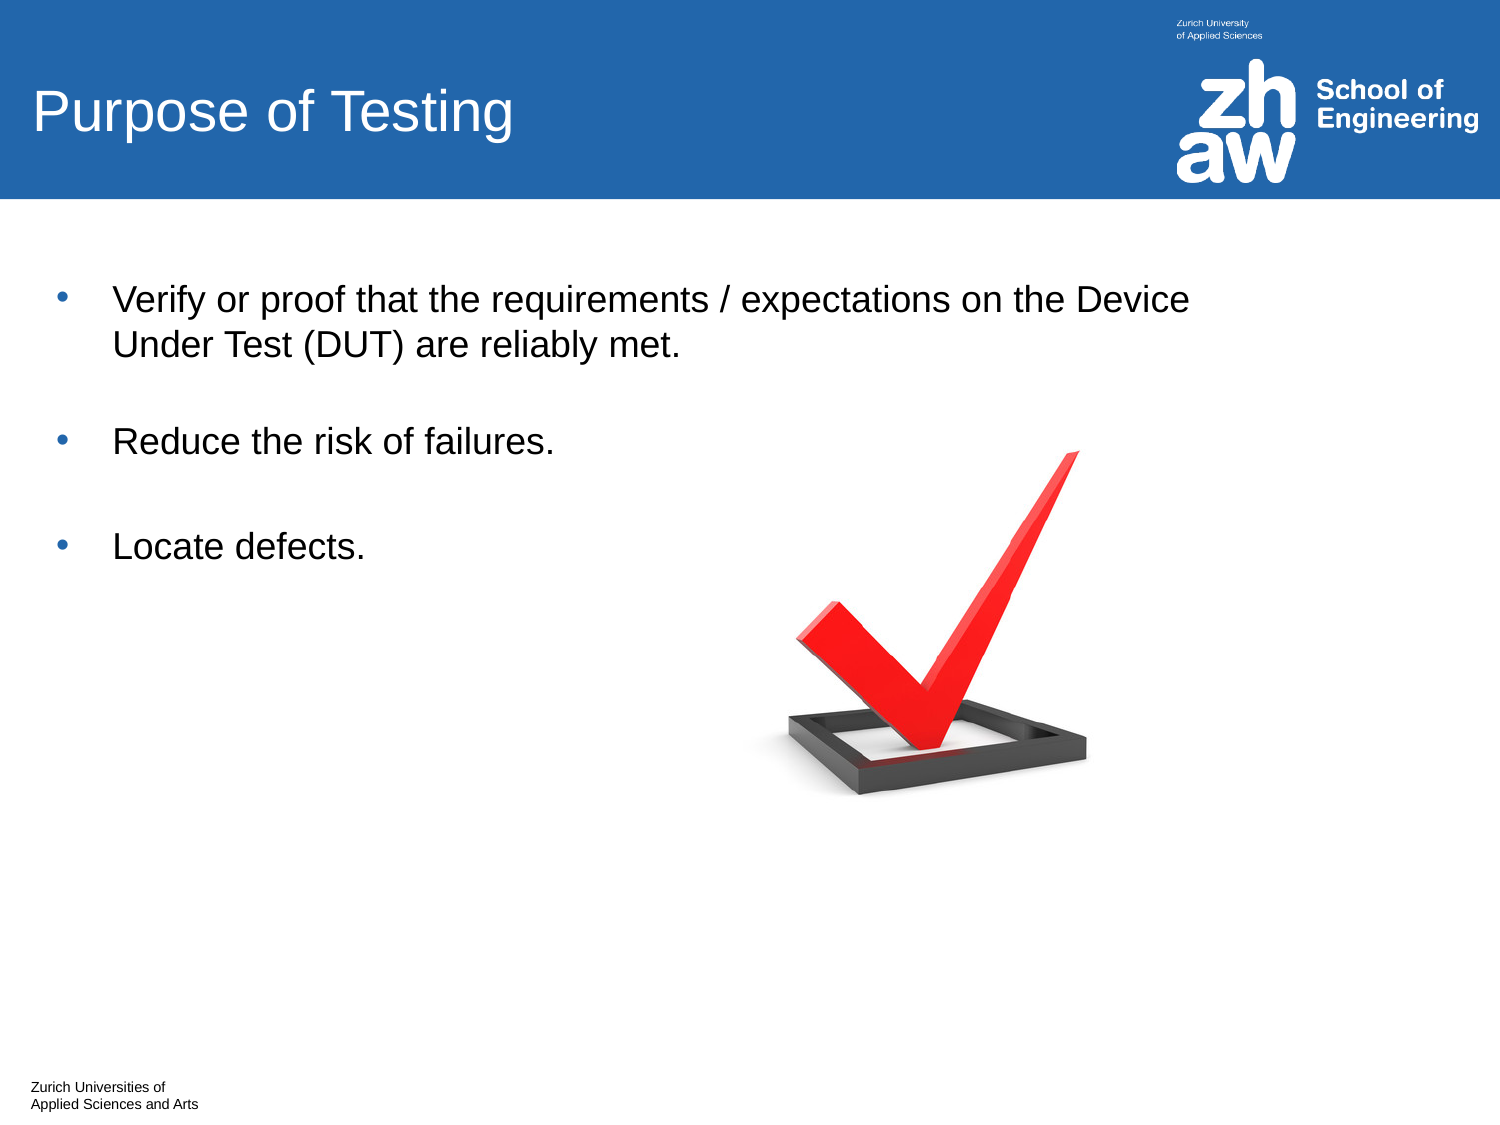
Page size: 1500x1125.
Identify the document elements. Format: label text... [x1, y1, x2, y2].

picture [1176, 19, 1478, 183]
text_box Verify or proof that the requirements / expectations on the Device Under Test (DUT) are reliably met. Reduce the risk of failures. Locate defects. [41, 267, 1264, 1012]
title Purpose of Testing [17, 31, 1158, 185]
picture [714, 385, 1159, 859]
